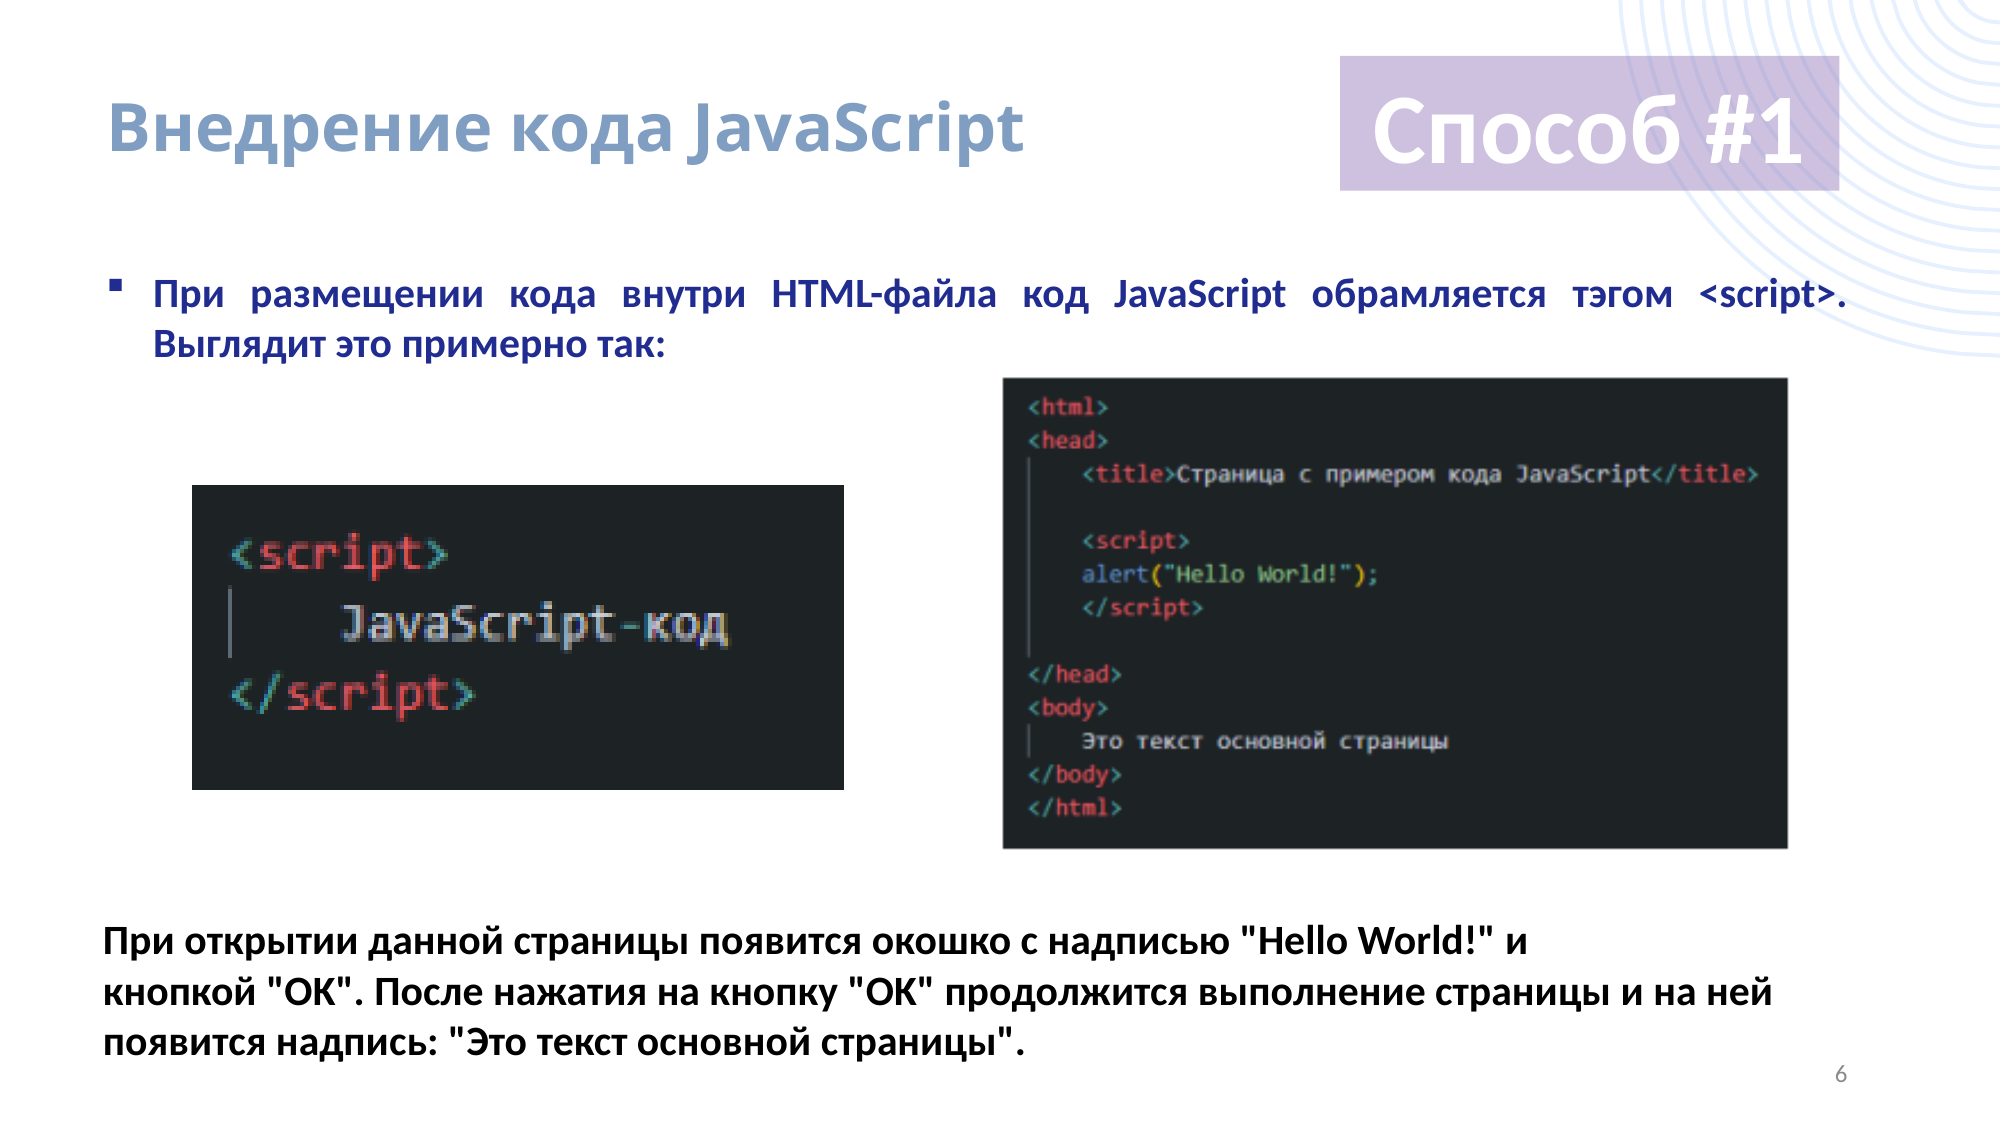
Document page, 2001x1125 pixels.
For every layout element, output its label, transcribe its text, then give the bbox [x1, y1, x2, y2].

picture [188, 481, 853, 795]
text_box При размещении кода внутри HTML-файла код JavaScript обрамляется тэгом <script>. Выглядит это примерно так: [91, 258, 1863, 373]
text_box При открытии данной страницы появится окошко с надписью "Hello World!" и кнопкой "OK". После нажатия на кнопку "OK" продолжится выполнение страницы и на ней появится надпись: "Это текст основной страницы". [88, 906, 1912, 1071]
slide_number 6 [1412, 1071, 1863, 1103]
text_box Способ #1 [1340, 55, 1840, 191]
title Внедрение кода JavaScript [91, 79, 1340, 170]
picture [999, 374, 1793, 854]
